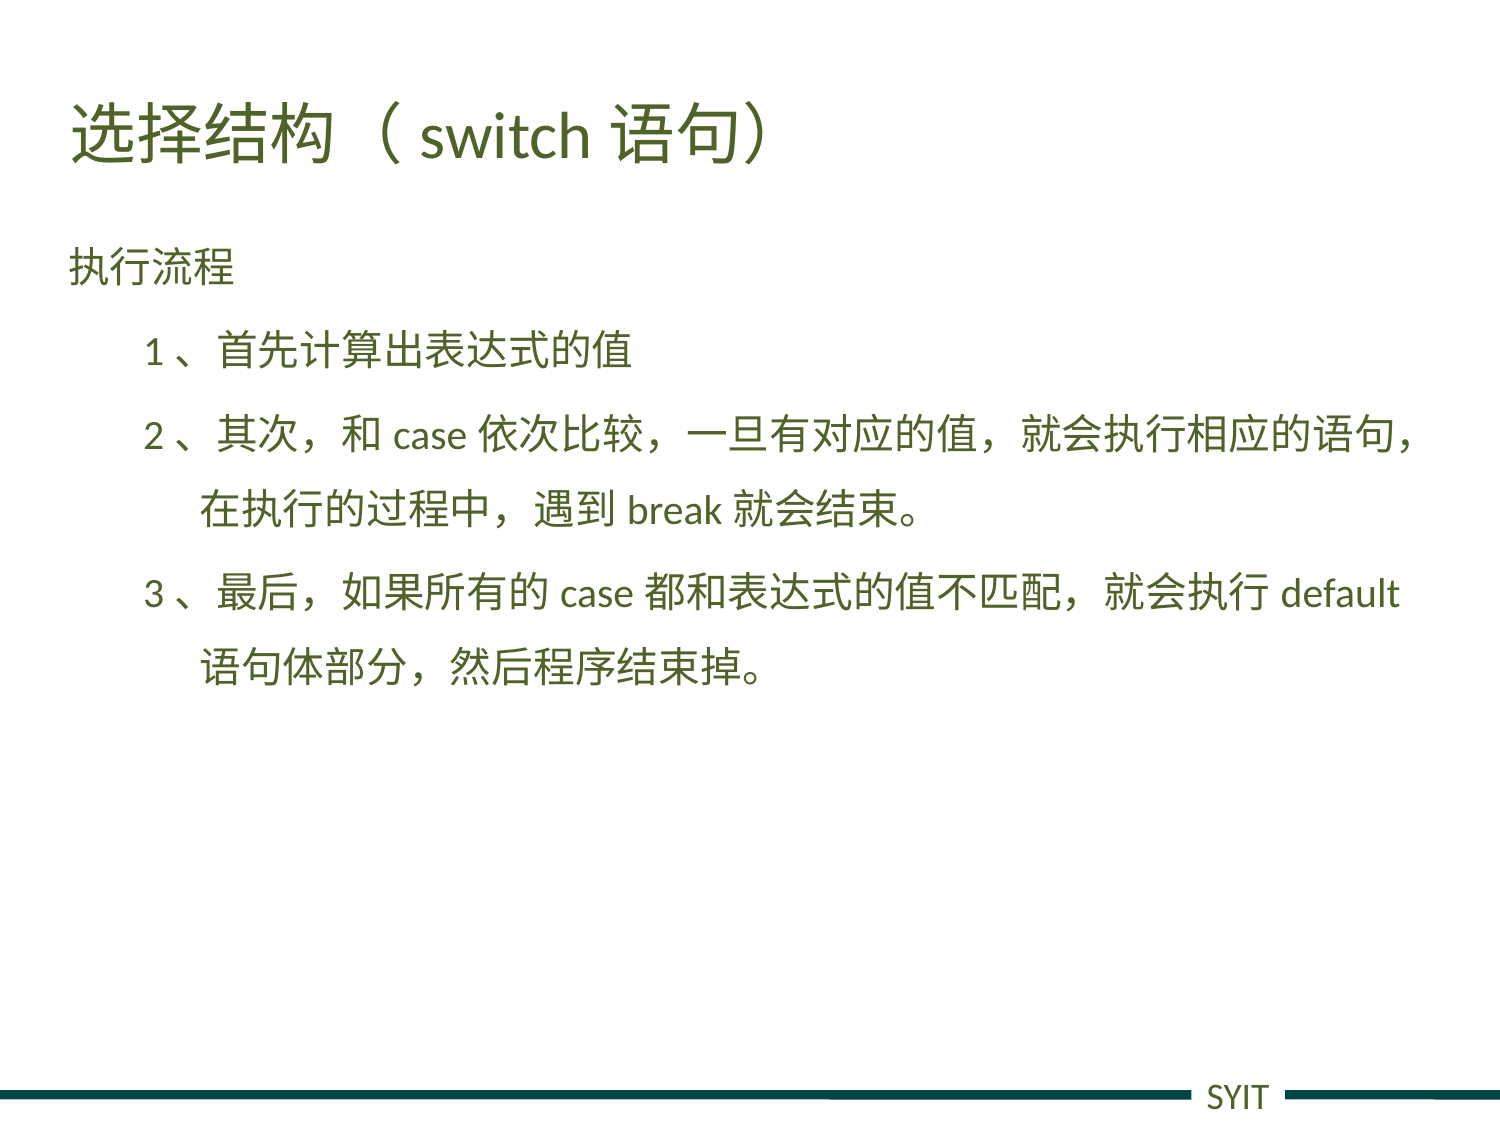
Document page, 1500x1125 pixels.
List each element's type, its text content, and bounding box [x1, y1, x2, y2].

title 选择结构（switch语句） [54, 59, 1042, 205]
text_box SYIT [1191, 1064, 1285, 1124]
subtitle 执行流程 1、首先计算出表达式的值 2、其次，和case依次比较，一旦有对应的值，就会执行相应的语句，在执行的过程中，遇到break就会结束。 3、最后，如果所有的case都和表达式的值不匹配，就会执行default语句体部分，然后程序结束掉。 [53, 208, 1430, 1035]
